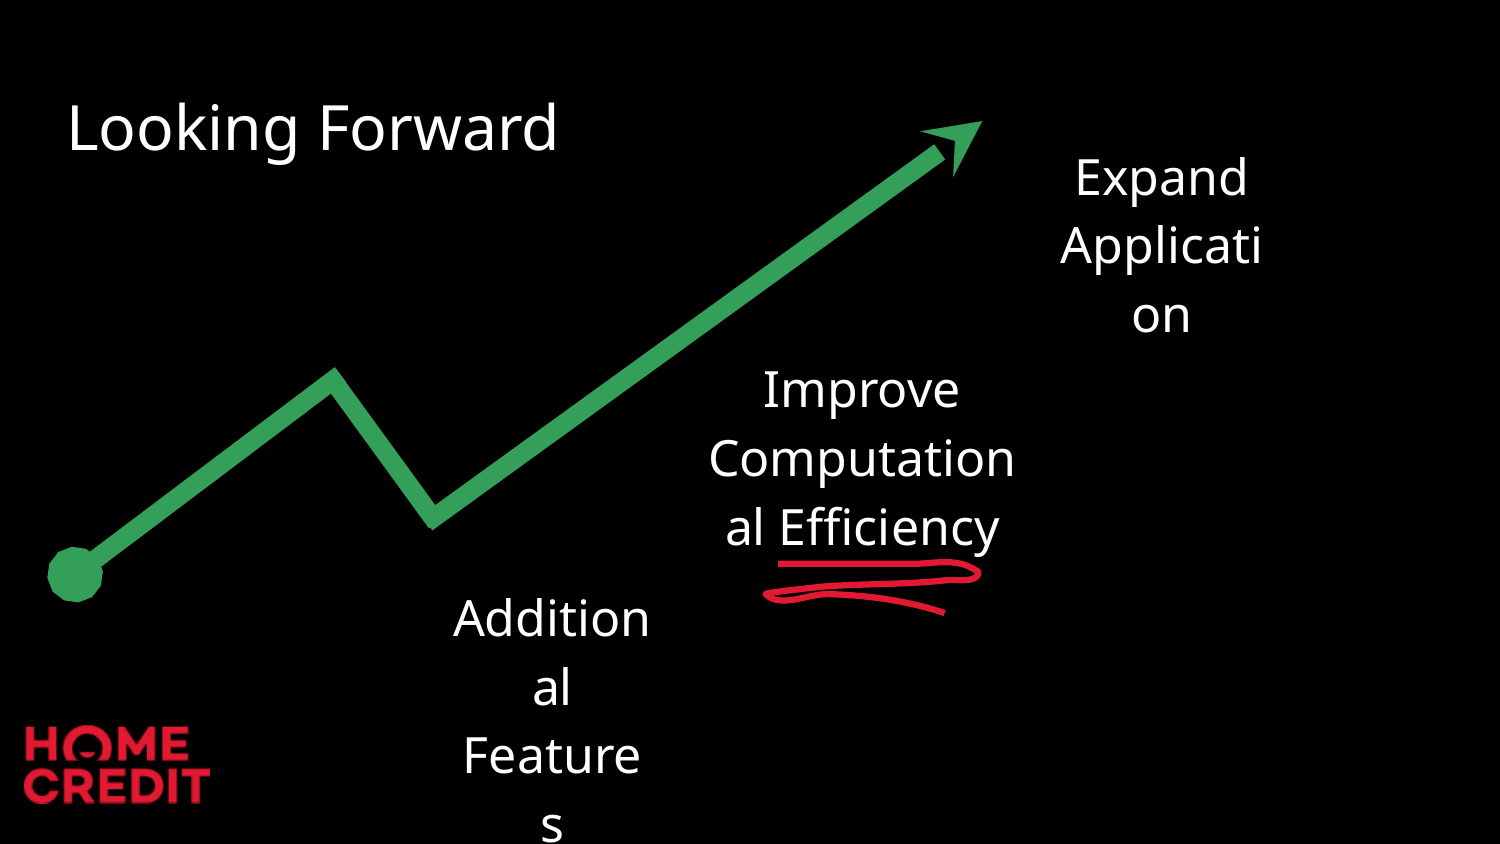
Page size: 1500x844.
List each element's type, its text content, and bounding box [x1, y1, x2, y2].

picture [24, 725, 210, 804]
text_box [328, 374, 421, 524]
text_box [765, 562, 979, 614]
title Looking Forward [51, 72, 1449, 167]
text_box Expand Application [1036, 121, 1288, 358]
text_box Additional Features [436, 562, 669, 844]
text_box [426, 120, 983, 523]
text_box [74, 374, 341, 575]
text_box Improve Computational Efficiency [688, 333, 1037, 571]
